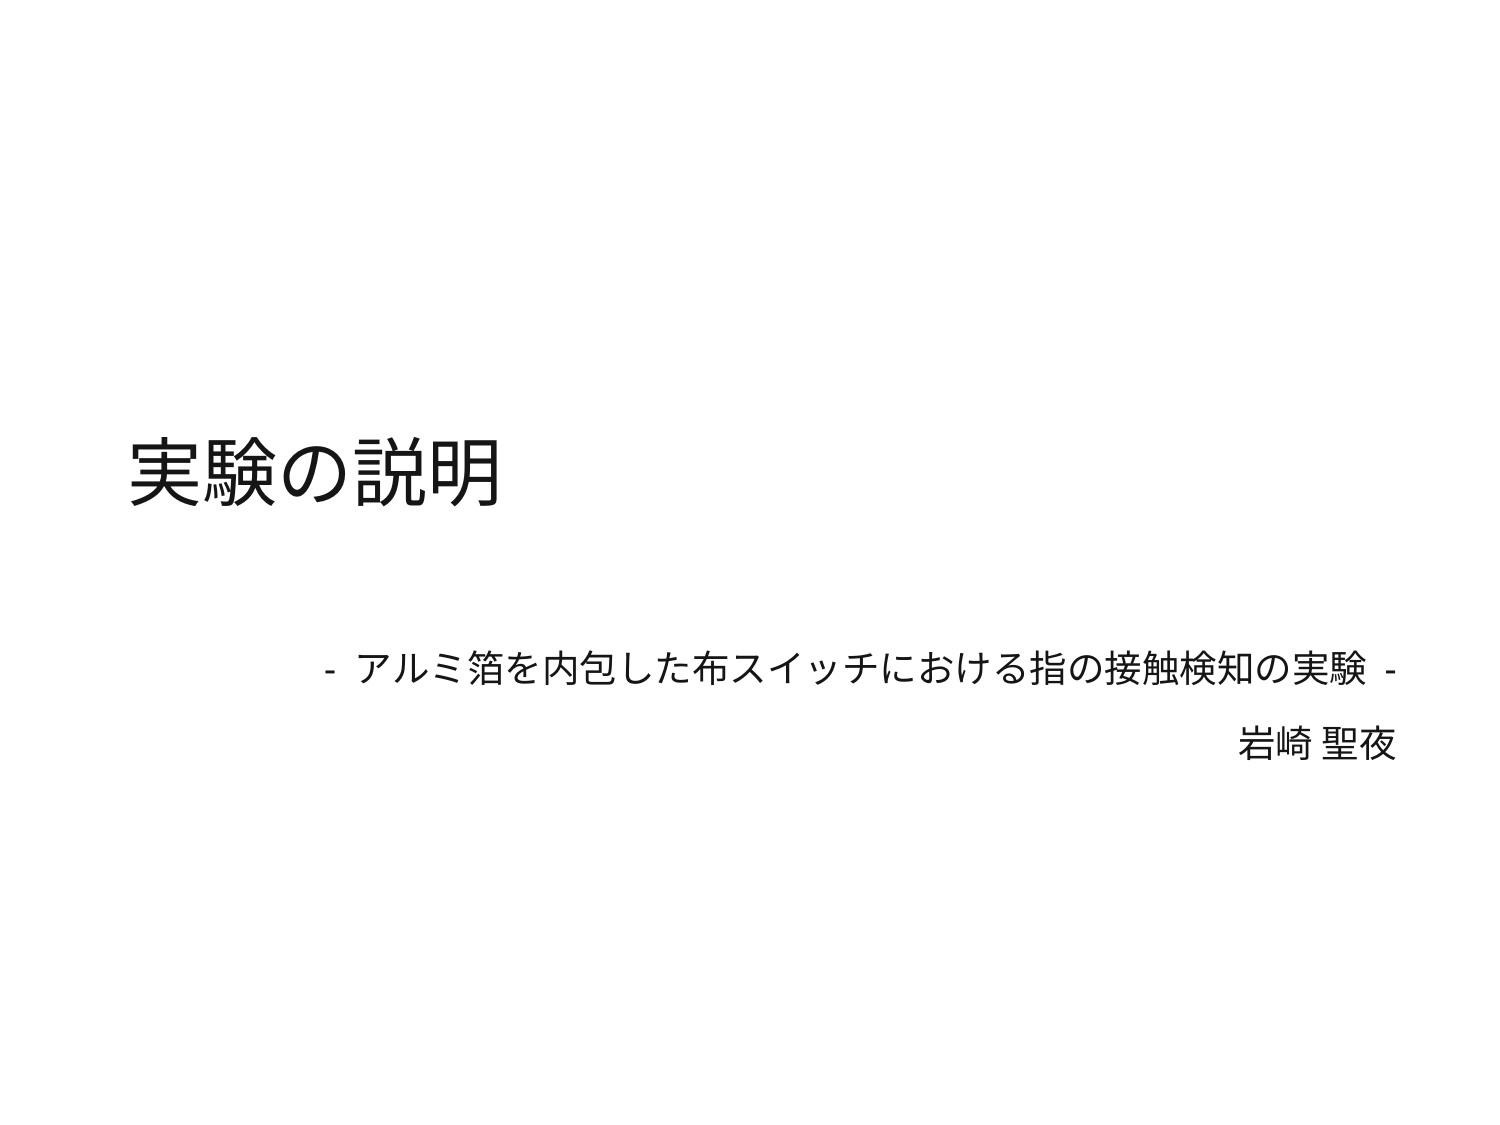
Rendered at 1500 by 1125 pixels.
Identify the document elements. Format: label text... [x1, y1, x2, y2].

subtitle - アルミ箔を内包した布スイッチにおける指の接触検知の実験 - 岩崎 聖夜 [225, 637, 1412, 925]
title 実験の説明 [112, 349, 1388, 591]
